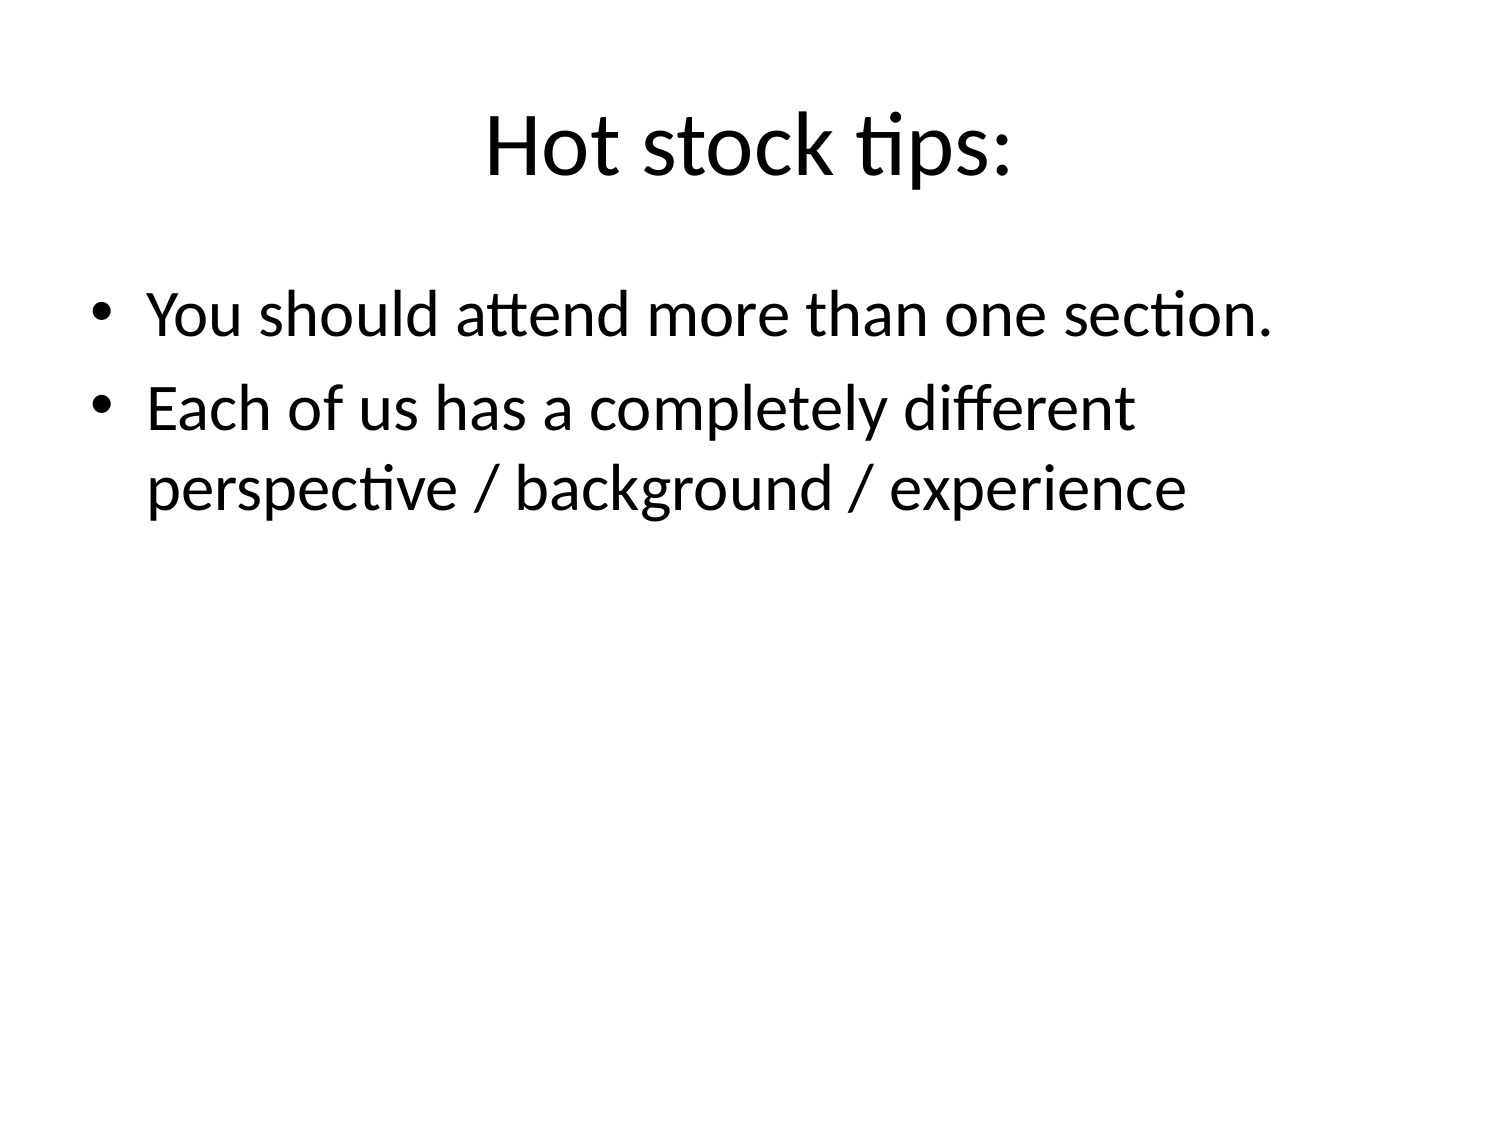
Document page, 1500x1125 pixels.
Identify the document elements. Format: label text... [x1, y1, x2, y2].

list You should attend more than one section. Each of us has a completely different perspective / background / experience [75, 262, 1425, 1005]
title Hot stock tips: [75, 45, 1425, 233]
